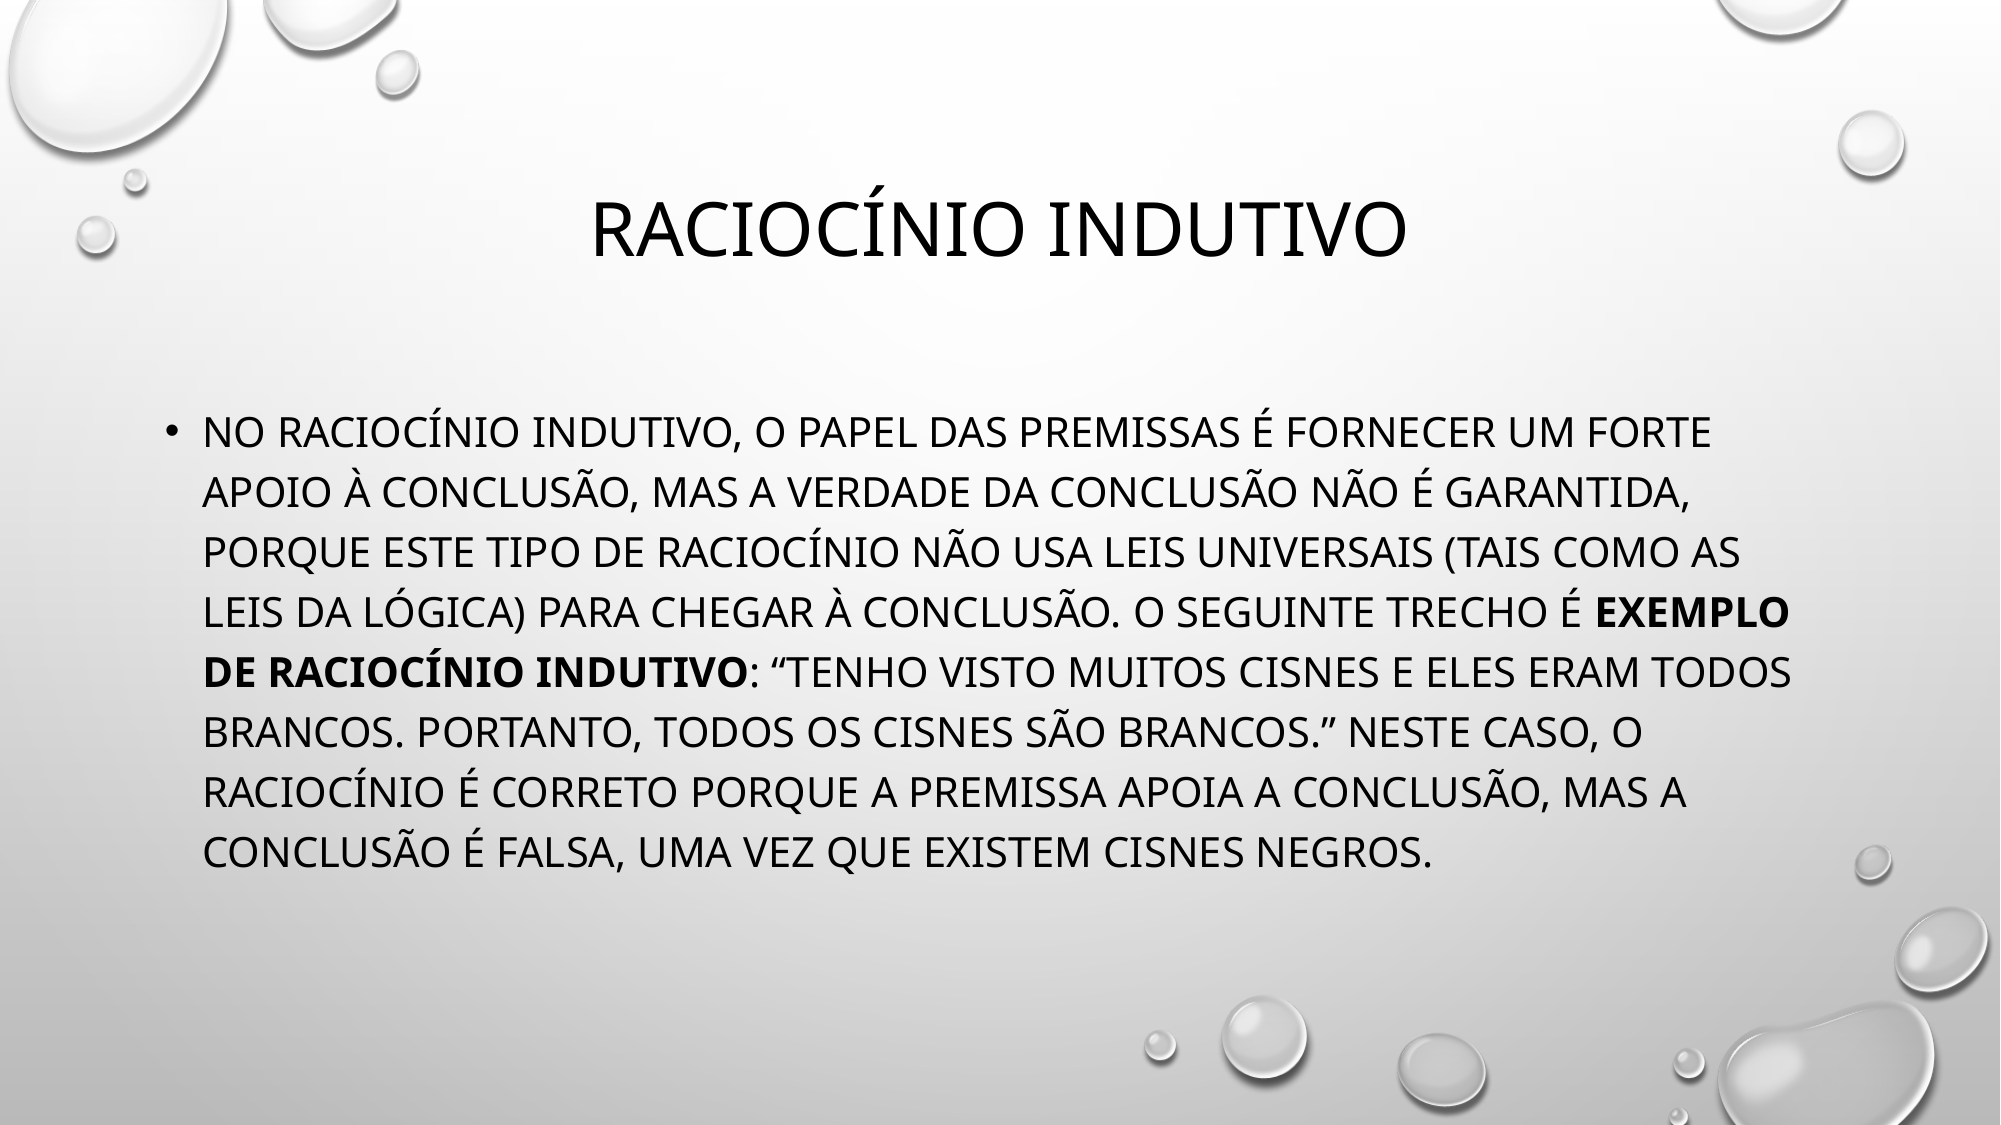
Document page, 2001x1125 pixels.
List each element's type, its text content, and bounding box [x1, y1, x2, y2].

picture [0, 0, 2000, 1125]
title Raciocínio indutivo [149, 101, 1851, 364]
list No raciocínio indutivo, o papel das premissas é fornecer um forte apoio à conclusão, mas a verdade da conclusão não é garantida, porque este tipo de raciocínio não usa leis universais (tais como as leis da lógica) para chegar à conclusão. O seguinte trecho é exemplo de raciocínio indutivo: “Tenho visto muitos cisnes e eles eram todos brancos. Portanto, todos os cisnes são brancos.” Neste caso, o raciocínio é correto porque a premissa apoia a conclusão, mas a conclusão é falsa, uma vez que existem cisnes negros. [149, 388, 1850, 950]
